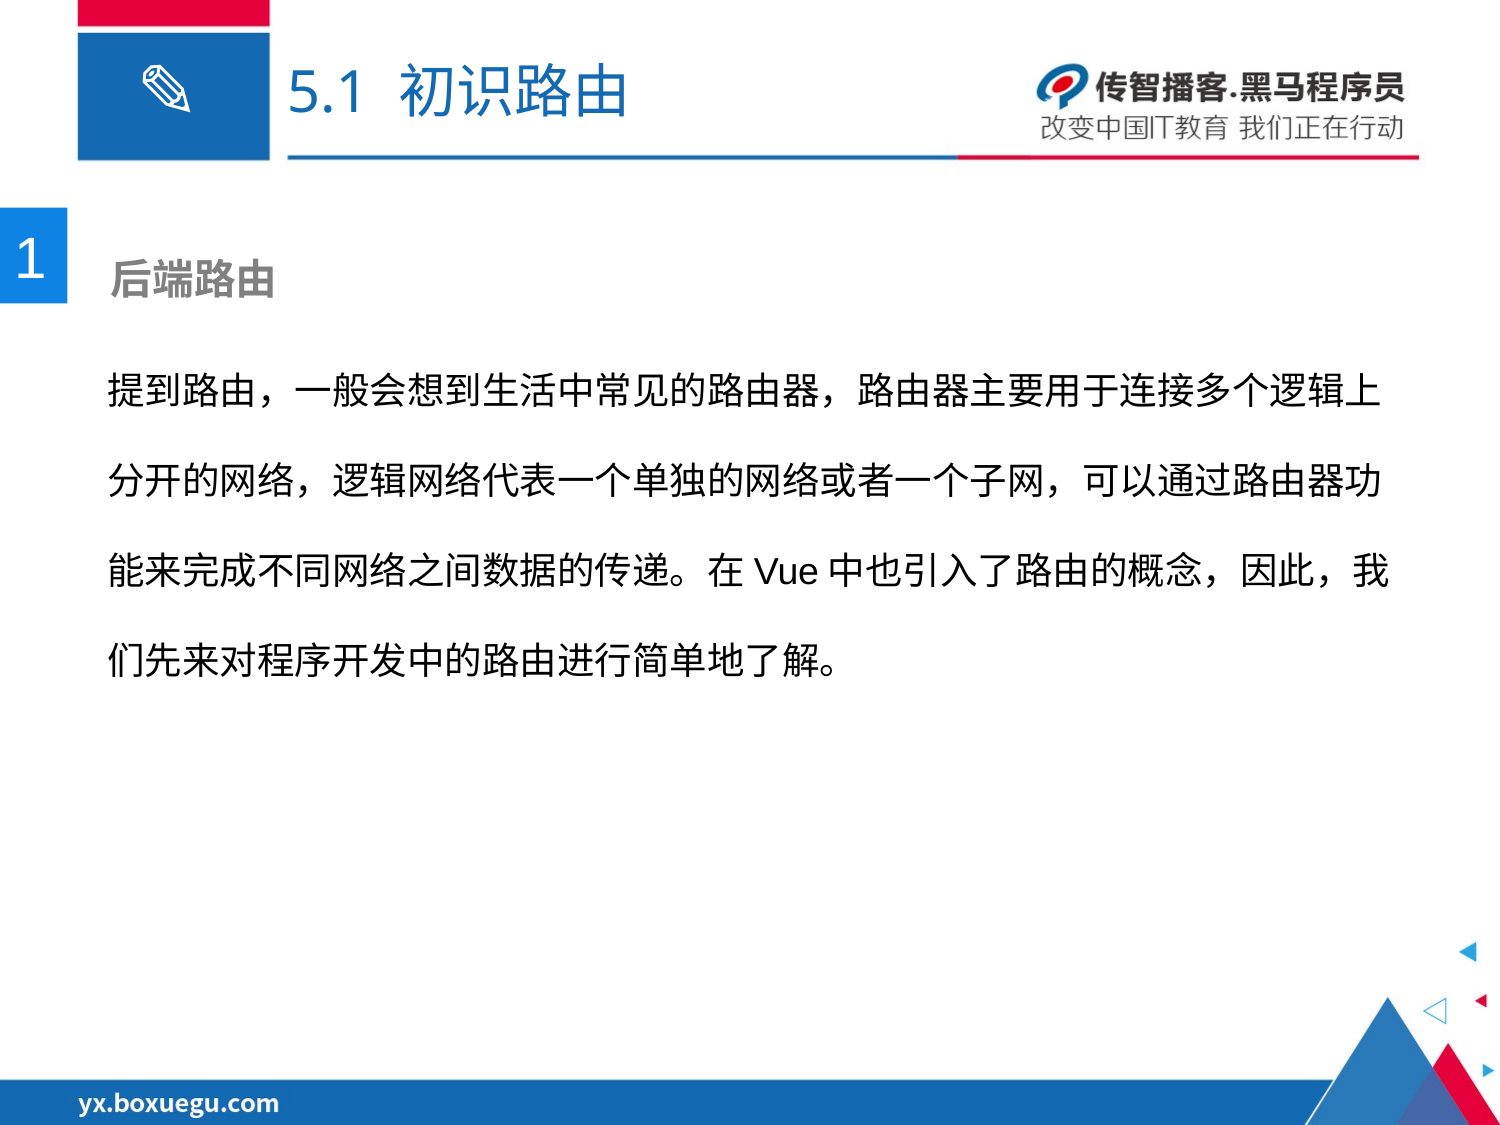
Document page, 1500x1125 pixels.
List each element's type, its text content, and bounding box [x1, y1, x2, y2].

title 5.1 初识路由 [271, 25, 1046, 153]
text_box 提到路由，一般会想到生活中常见的路由器，路由器主要用于连接多个逻辑上分开的网络，逻辑网络代表一个单独的网络或者一个子网，可以通过路由器功能来完成不同网络之间数据的传递。在Vue中也引入了路由的概念，因此，我们先来对程序开发中的路由进行简单地了解。 [92, 314, 1418, 690]
picture [0, 1, 1500, 1125]
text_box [0, 207, 842, 311]
